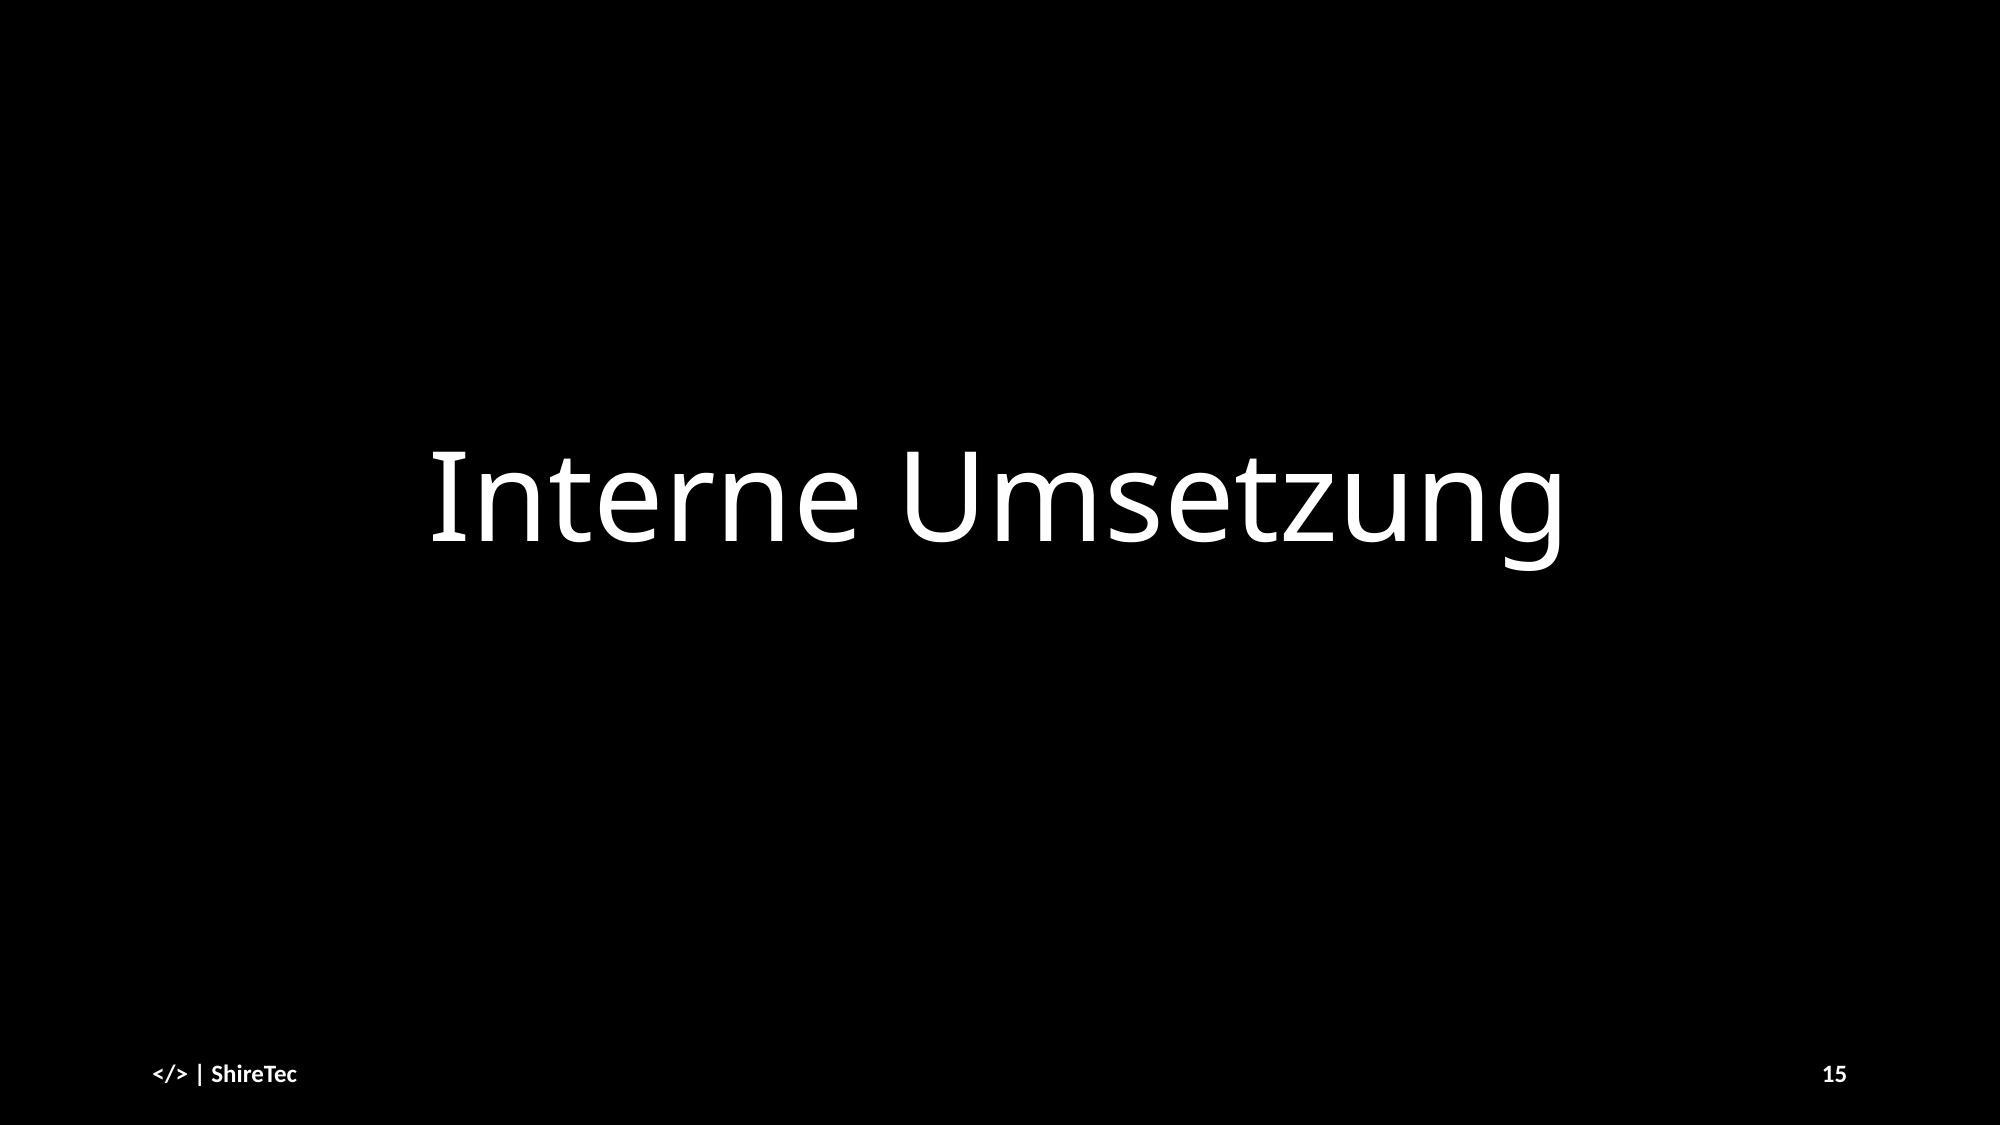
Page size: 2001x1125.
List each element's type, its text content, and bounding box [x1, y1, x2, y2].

slide_number 15 [1412, 1042, 1863, 1103]
slide_number </> | ShireTec [137, 1042, 588, 1103]
title Interne Umsetzung [249, 184, 1750, 576]
